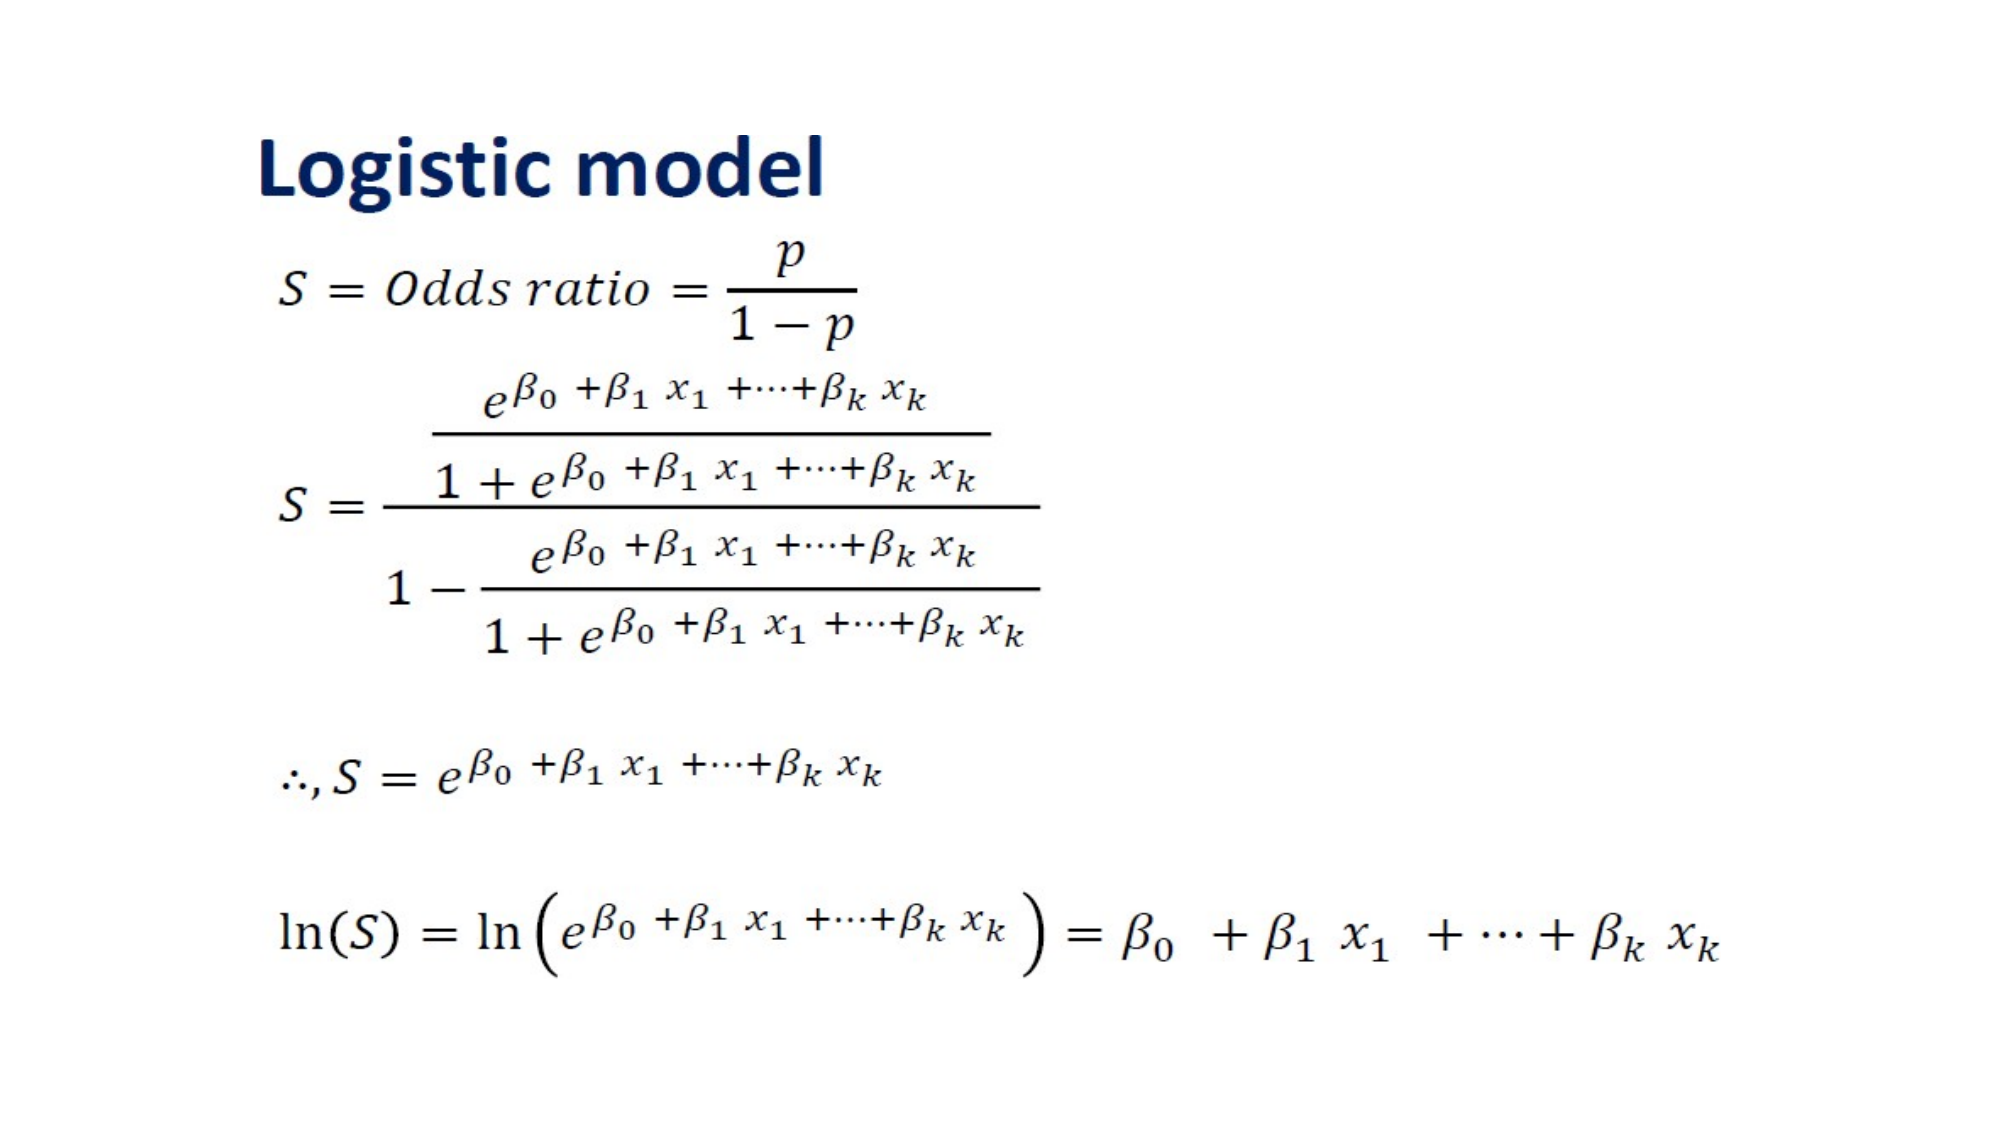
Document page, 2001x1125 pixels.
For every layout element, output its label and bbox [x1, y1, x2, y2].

text_box [260, 135, 1721, 979]
